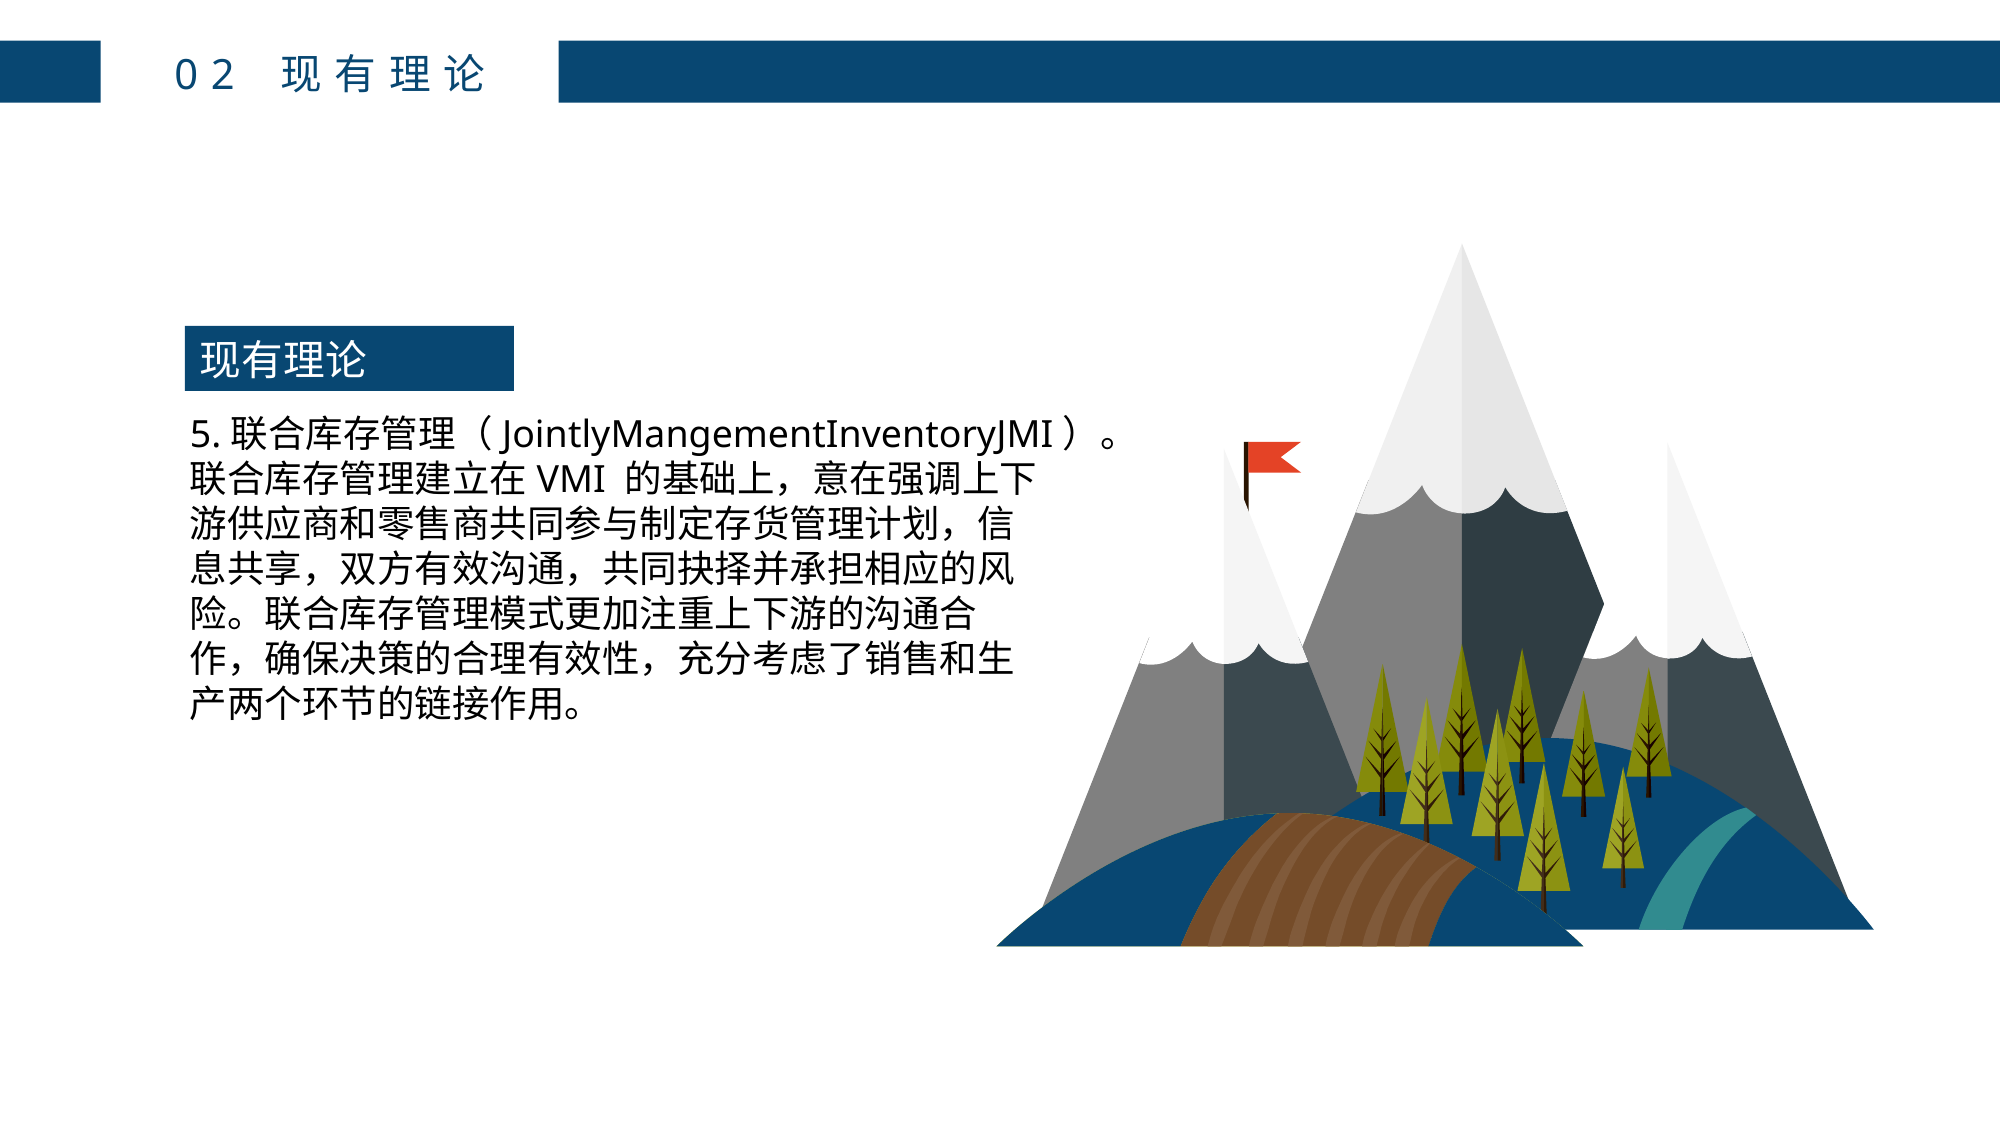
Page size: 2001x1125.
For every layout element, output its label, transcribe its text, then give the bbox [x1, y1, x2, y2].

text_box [0, 40, 2000, 107]
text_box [996, 243, 1874, 947]
text_box 5.联合库存管理（JointlyMangementInventoryJMI）。 联合库存管理建立在VMI 的基础上，意在强调上下 游供应商和零售商共同参与制定存货管理计划，信 息共享，双方有效沟通，共同抉择并承担相应的风 险。联合库存管理模式更加注重上下游的沟通合 作，确保决策的合理有效性，充分考虑了销售和生 产两个环节的链接作用。 [175, 402, 996, 733]
text_box 现有理论 [184, 325, 514, 391]
